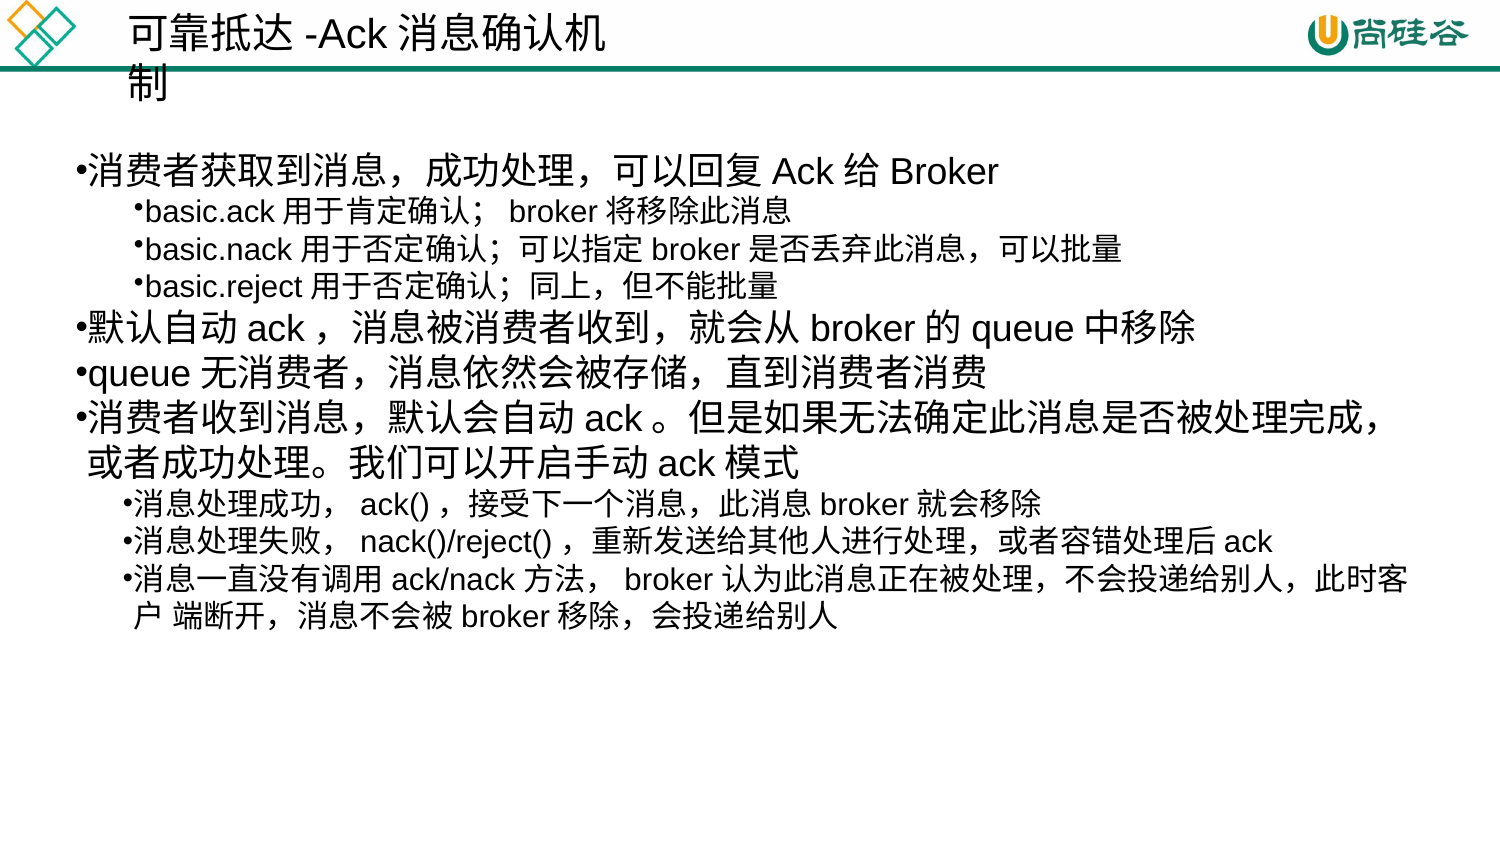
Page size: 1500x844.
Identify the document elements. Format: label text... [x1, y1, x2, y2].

picture [0, 0, 1500, 72]
text_box 消费者获取到消息，成功处理，可以回复Ack给Broker basic.ack用于肯定确认；broker将移除此消息 basic.nack用于否定确认；可以指定broker是否丢弃此消息，可以批量 basic.reject用于否定确认；同上，但不能批量 默认自动ack，消息被消费者收到，就会从broker的queue中移除 queue无消费者，消息依然会被存储，直到消费者消费 消费者收到消息，默认会自动ack。但是如果无法确定此消息是否被处理完成， 或者成功处理。我们可以开启手动ack模式 消息处理成功，ack()，接受下一个消息，此消息broker就会移除 消息处理失败，nack()/reject()，重新发送给其他人进行处理，或者容错处理后ack 消息一直没有调用ack/nack方法，broker认为此消息正在被处理，不会投递给别人，此时客户 端断开，消息不会被broker移除，会投递给别人 [75, 144, 1422, 634]
title 可靠抵达-Ack消息确认机制 [125, 5, 630, 144]
